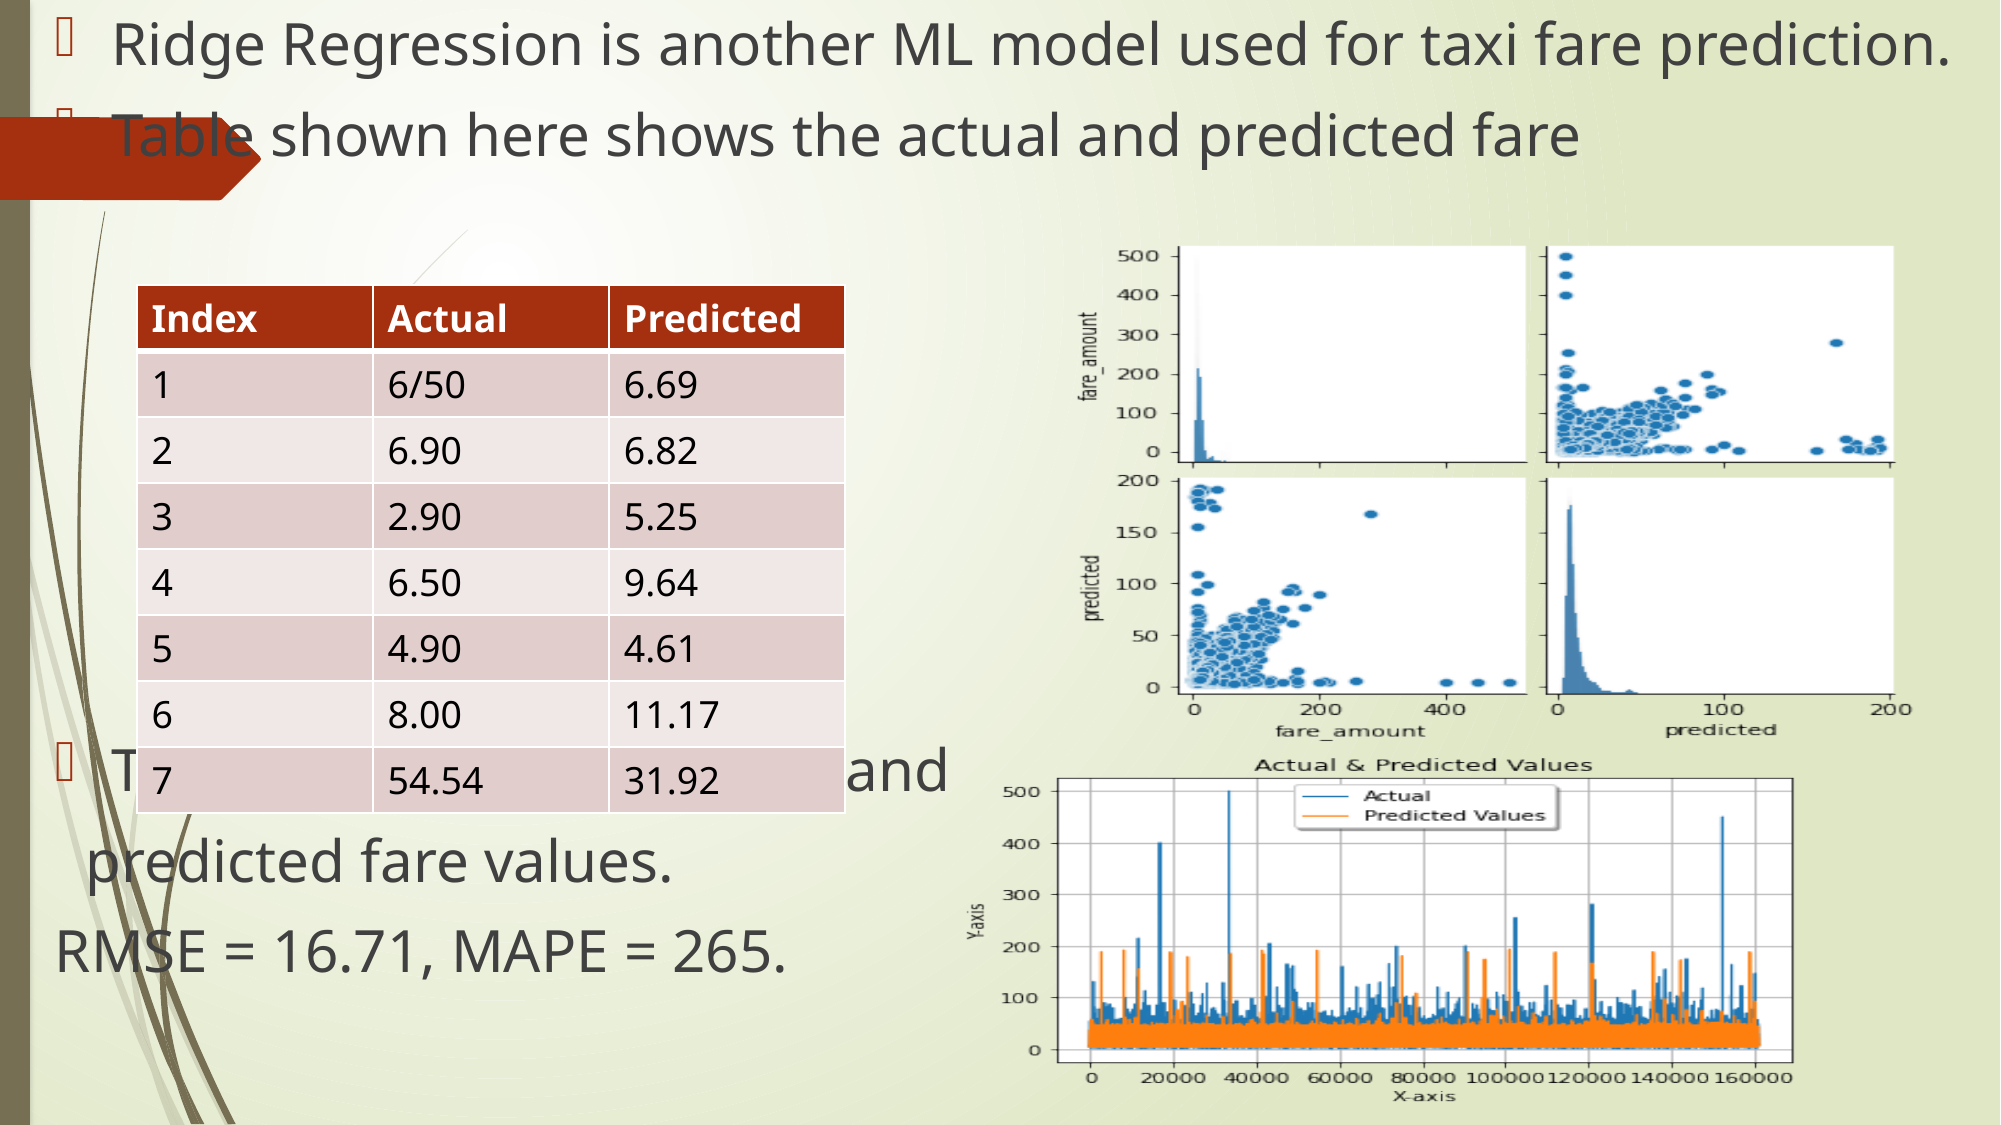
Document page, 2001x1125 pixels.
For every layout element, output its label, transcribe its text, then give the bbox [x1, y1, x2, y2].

table_cell 5.25 [610, 484, 844, 548]
table_cell 4.90 [374, 616, 608, 680]
table_cell 6 [138, 682, 372, 746]
picture [954, 236, 1931, 1112]
table_cell 8.00 [374, 682, 608, 746]
table_header Actual [374, 286, 608, 348]
table_cell 31.92 [610, 748, 844, 812]
table_cell 11.17 [610, 682, 844, 746]
table_cell 4 [138, 550, 372, 614]
table_cell 2 [138, 418, 372, 482]
table_cell 7 [138, 748, 372, 812]
table_cell 54.54 [374, 748, 608, 812]
table_cell 2.90 [374, 484, 608, 548]
table_cell 6.50 [374, 550, 608, 614]
list Ridge Regression is another ML model used for taxi fare prediction. Table shown here shows the actual and predicted fare Top right shows the actual and predicted fare values. RMSE = 16.71, MAPE = 265. [39, 0, 2000, 1125]
table_cell 1 [138, 354, 372, 416]
table_cell 6.90 [374, 418, 608, 482]
table_cell 6.69 [610, 354, 844, 416]
table_cell 9.64 [610, 550, 844, 614]
table_header Predicted [610, 286, 844, 348]
table_cell 5 [138, 616, 372, 680]
table_header Index [138, 286, 372, 348]
table_cell 3 [138, 484, 372, 548]
table_cell 6/50 [374, 354, 608, 416]
table_cell 6.82 [610, 418, 844, 482]
table_cell 4.61 [610, 616, 844, 680]
